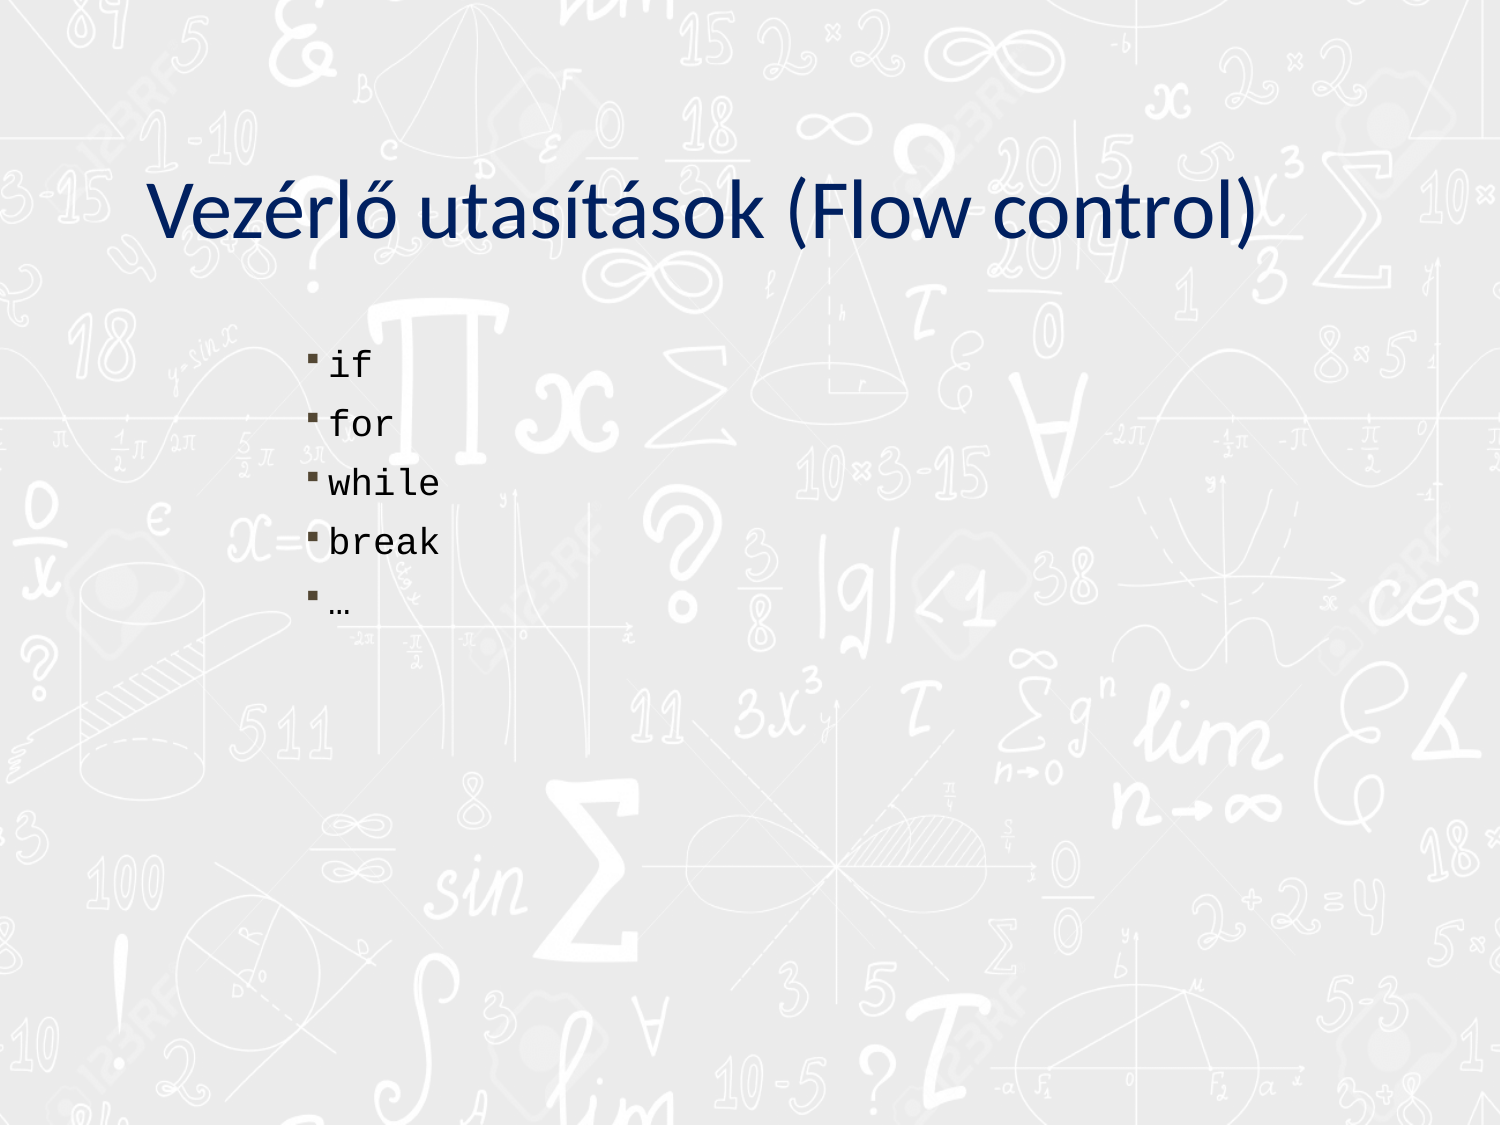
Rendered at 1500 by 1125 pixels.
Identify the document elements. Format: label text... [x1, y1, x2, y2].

list if for while break … [290, 344, 1266, 741]
title Vezérlő utasítások (Flow control) [131, 79, 1370, 344]
